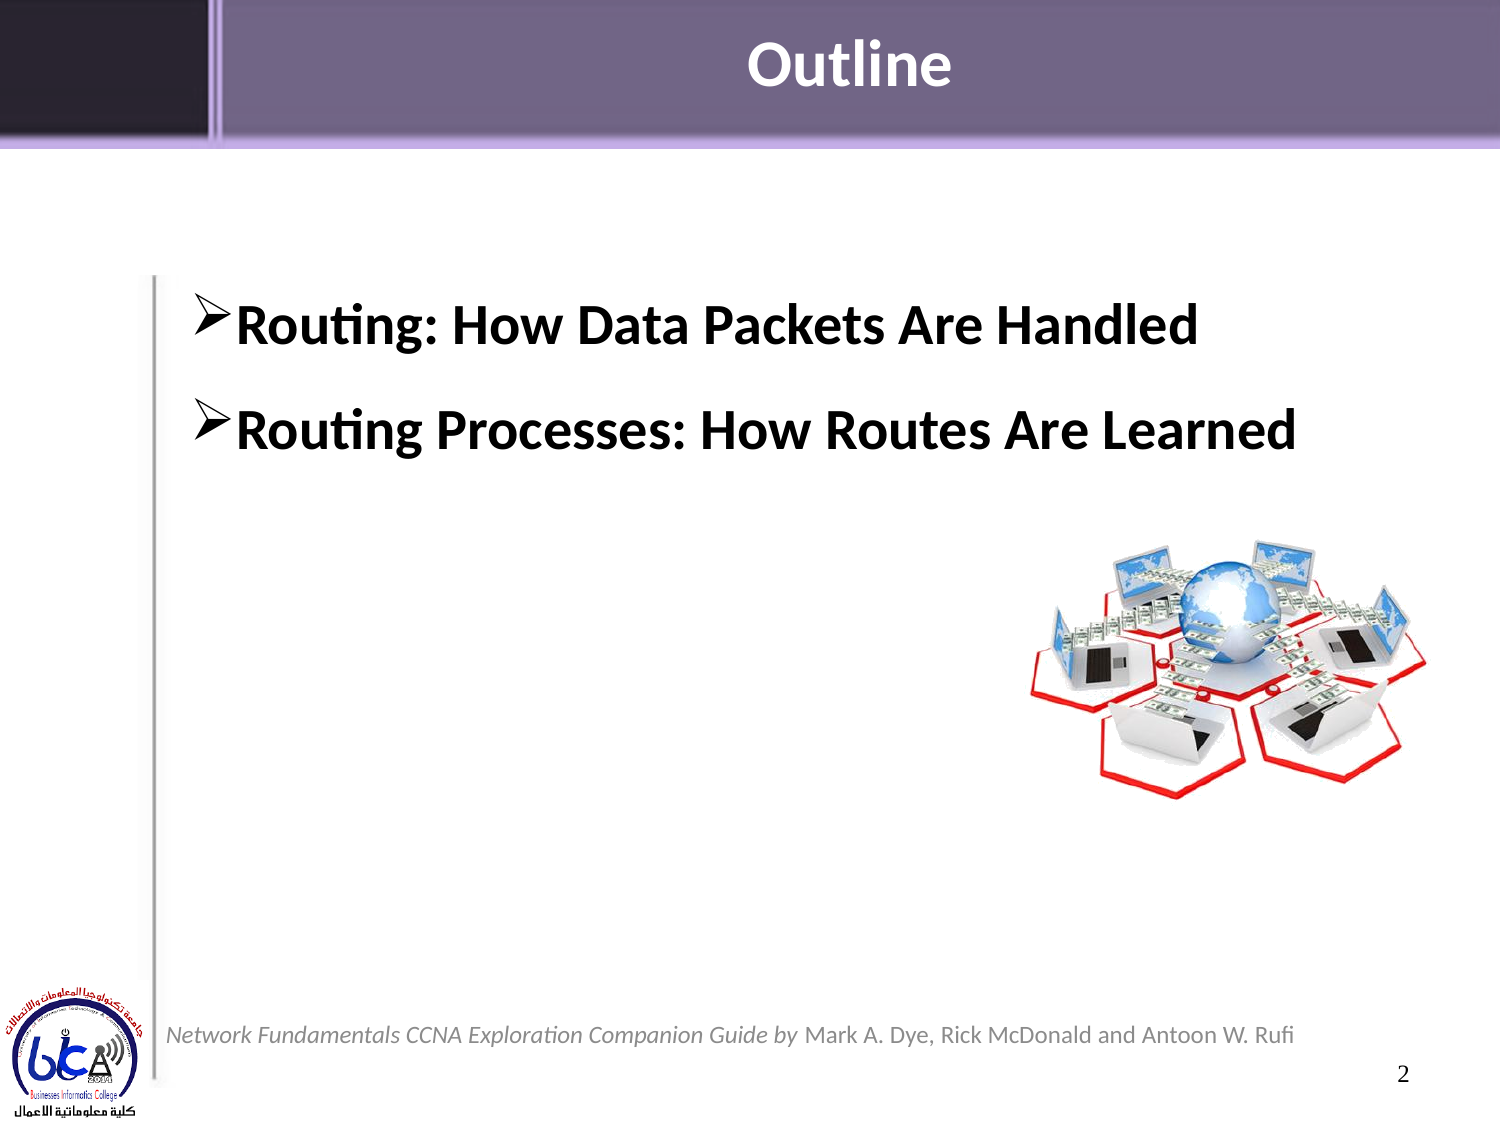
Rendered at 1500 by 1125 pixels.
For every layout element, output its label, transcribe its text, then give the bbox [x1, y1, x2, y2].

footer Network Fundamentals CCNA Exploration Companion Guide by Mark A. Dye, Rick McDonald and Antoon W. Rufi [182, 1004, 1487, 1063]
picture [1007, 515, 1454, 813]
picture [0, 275, 179, 1125]
text_box Routing: How Data Packets Are Handled Routing Processes: How Routes Are Learned [174, 173, 1500, 859]
picture [0, 0, 1500, 149]
slide_number 2 [1074, 1042, 1425, 1103]
